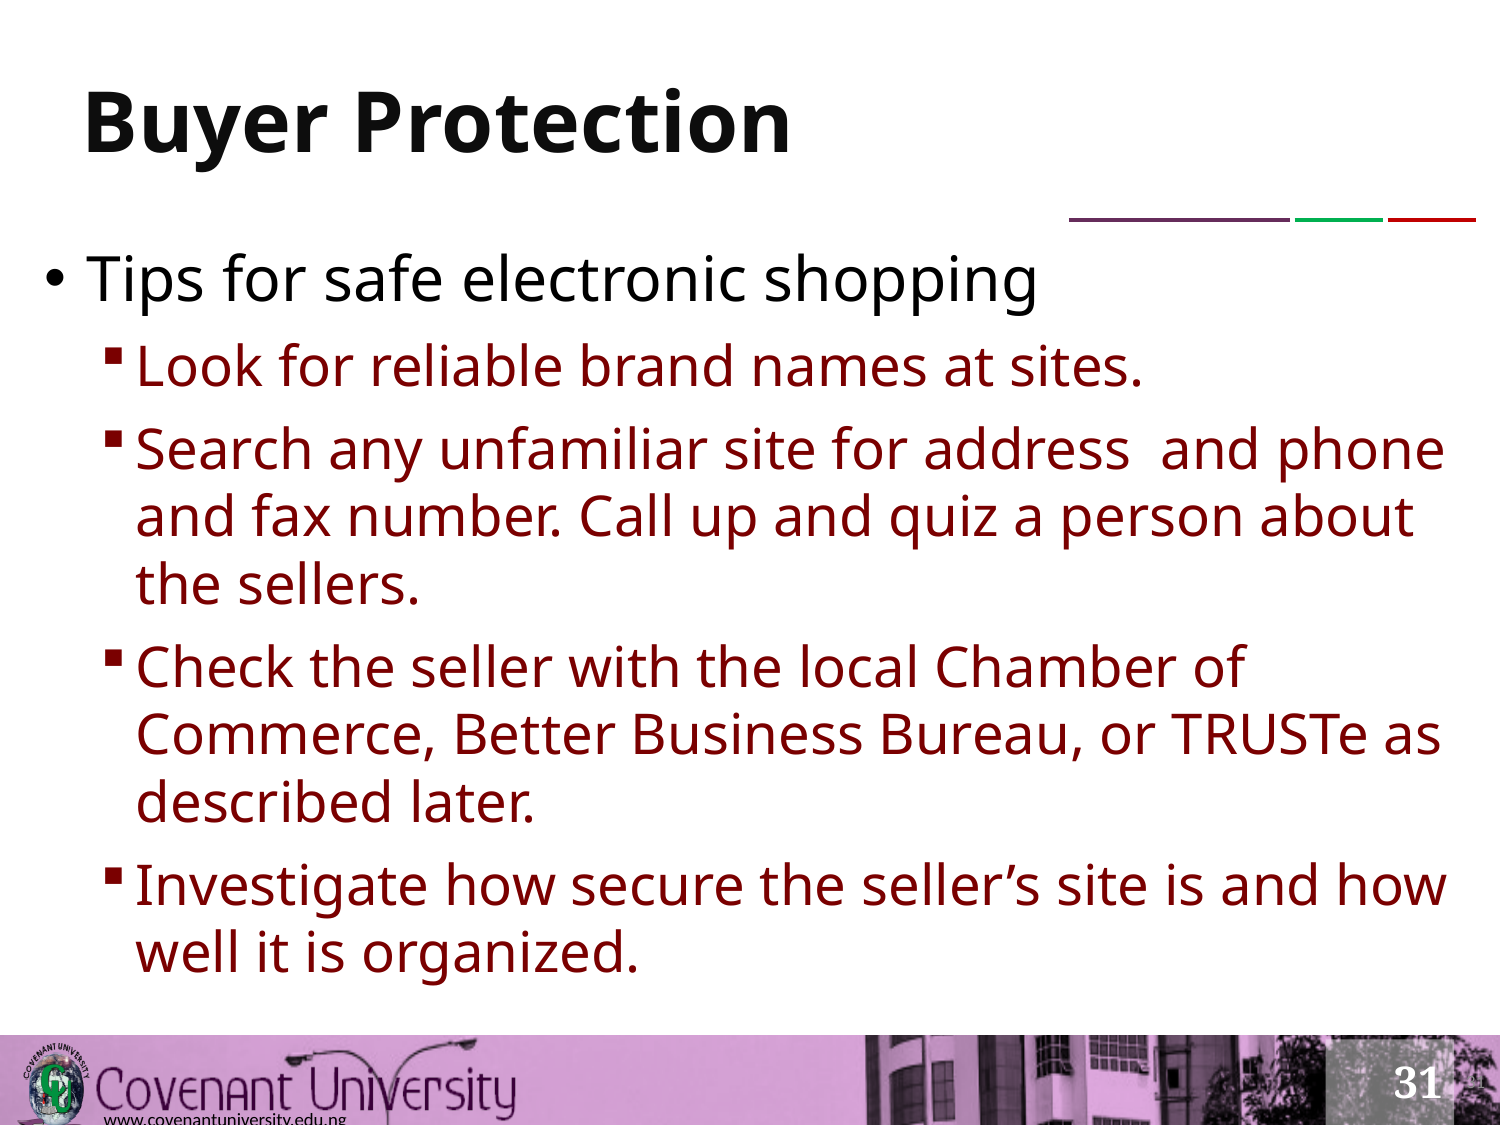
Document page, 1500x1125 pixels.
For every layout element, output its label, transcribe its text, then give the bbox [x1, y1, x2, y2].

picture [157, 1118, 163, 1125]
picture [279, 1118, 285, 1125]
list Tips for safe electronic shopping Look for reliable brand names at sites. Search any unfamiliar site for address and phone and fax number. Call up and quiz a person about the sellers. Check the seller with the local Chamber of Commerce, Better Business Bureau, or TRUSTe as described later. Investigate how secure the seller’s site is and how well it is organized. [29, 231, 1471, 1024]
picture [17, 1036, 804, 1125]
title Buyer Protection [62, 20, 1430, 217]
slide_number 31 [1187, 1043, 1500, 1119]
